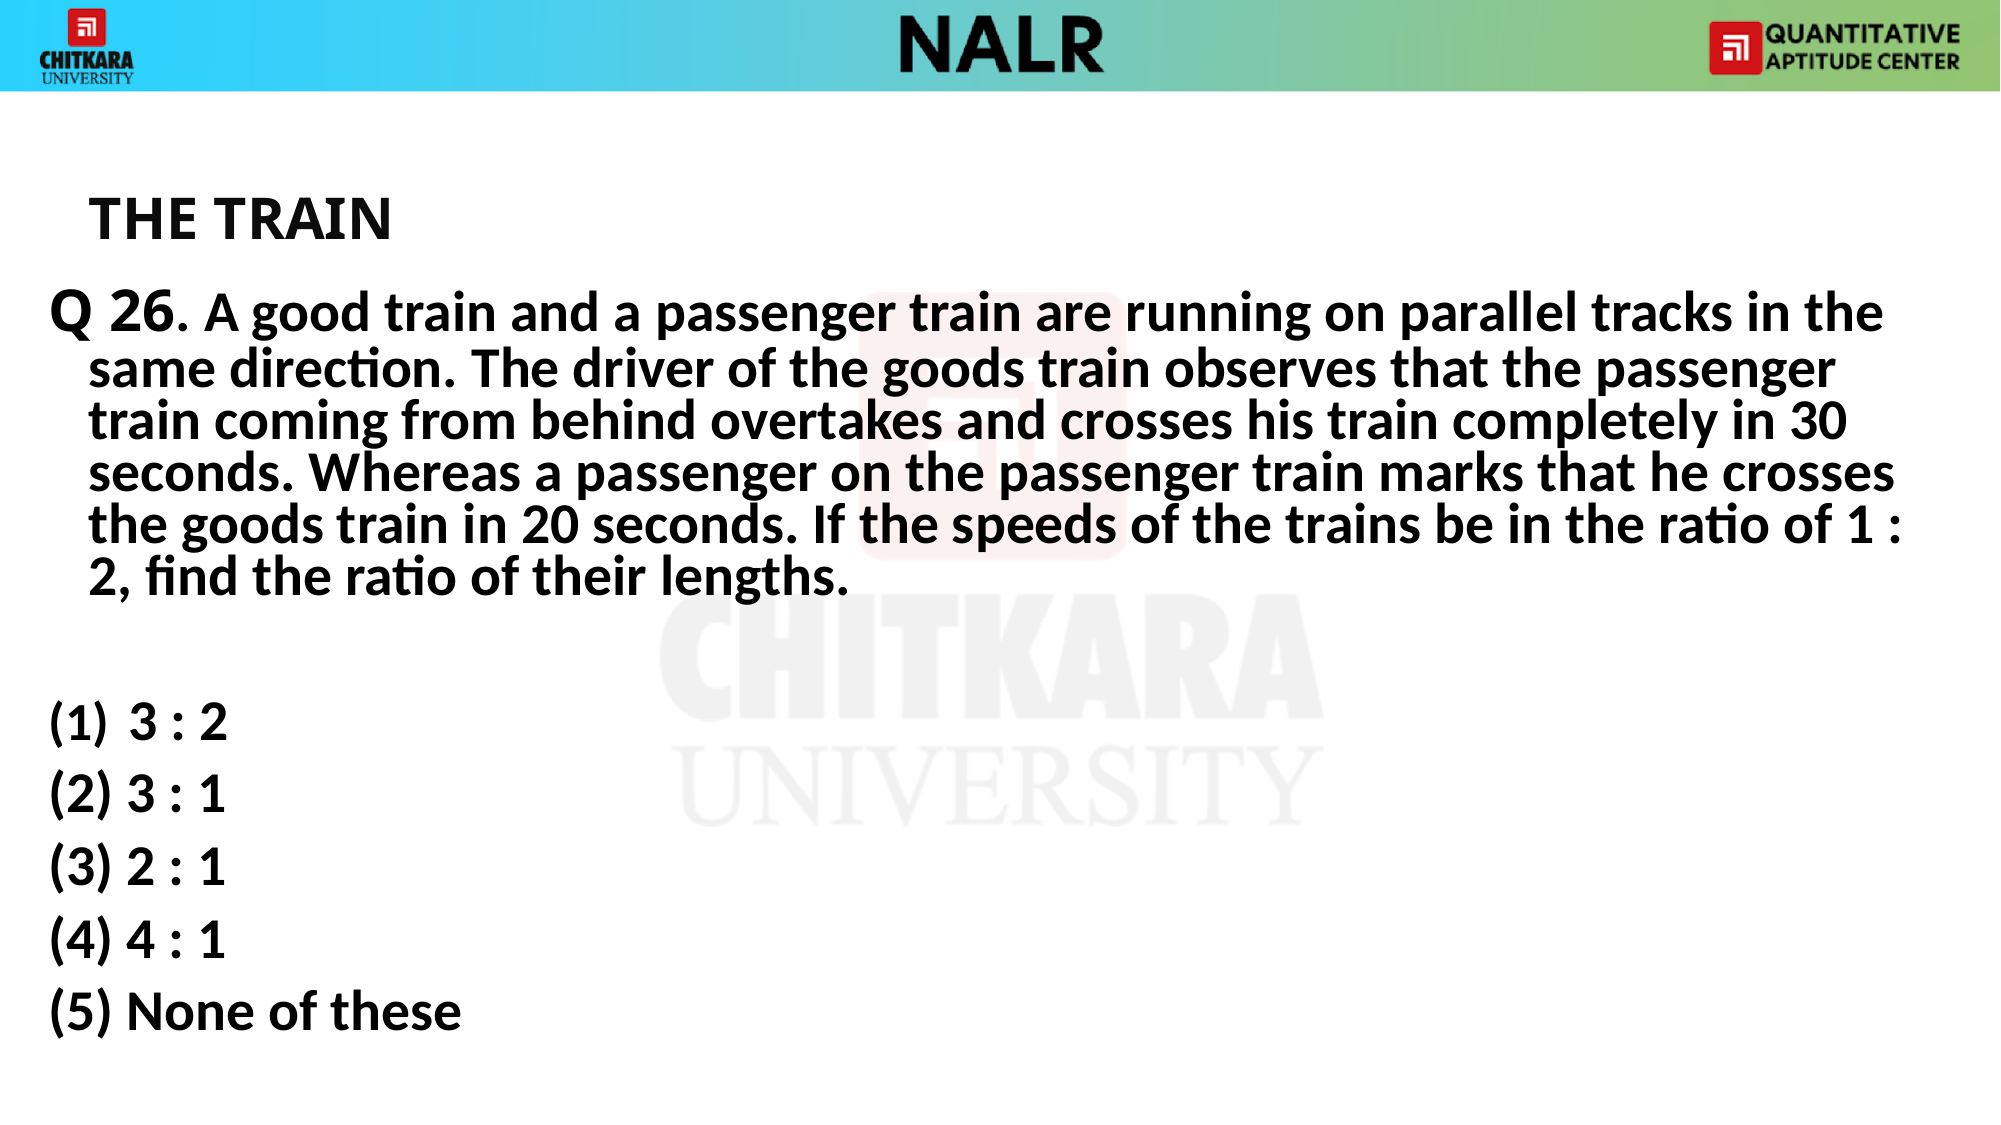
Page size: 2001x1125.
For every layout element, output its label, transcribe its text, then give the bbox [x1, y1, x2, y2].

picture [0, 0, 2000, 1125]
title [41, 31, 1959, 142]
list THE TRAIN Q 26. A good train and a passenger train are running on parallel tracks in the same direction. The driver of the goods train observes that the passenger train coming from behind overtakes and crosses his train completely in 30 seconds. Whereas a passenger on the passenger train marks that he crosses the goods train in 20 seconds. If the speeds of the trains be in the ratio of 1 : 2, find the ratio of their lengths. 3 : 2 (2) 3 : 1 (3) 2 : 1 (4) 4 : 1 (5) None of these [33, 175, 1959, 1053]
